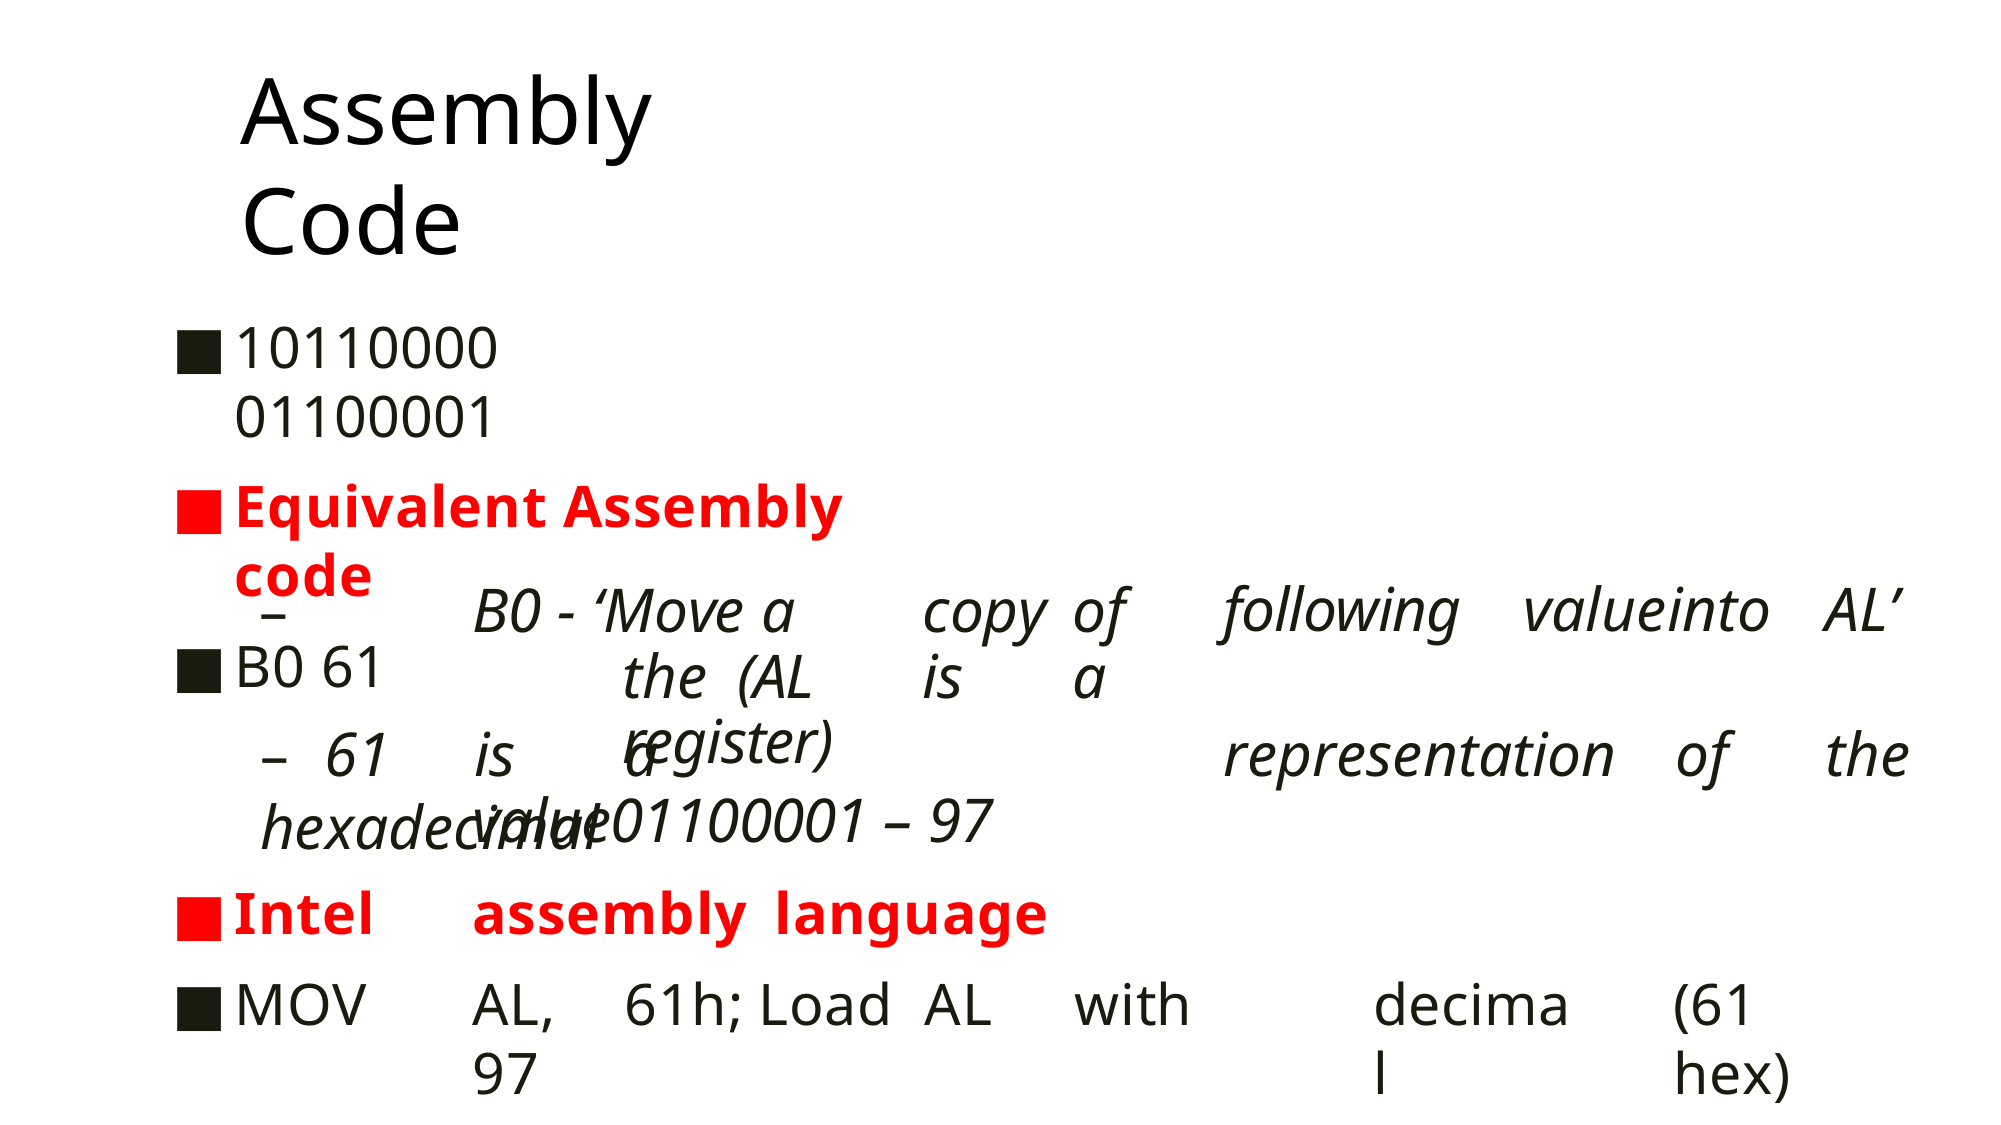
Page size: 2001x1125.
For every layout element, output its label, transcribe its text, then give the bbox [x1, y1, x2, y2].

text_box representation of the [1221, 713, 1913, 789]
text_box – 61 is a hexadecimal [257, 713, 1114, 862]
text_box assembly language AL, 61h; Load AL with 97 [470, 853, 1291, 1106]
text_box decimal [1371, 965, 1585, 1106]
text_box valueinto AL’ [1521, 568, 1916, 644]
text_box – B0 - ‘Move a copy of the (AL is a register) [257, 568, 1162, 776]
text_box 10110000 01100001 Equivalent Assembly code B0 61 [170, 287, 945, 699]
text_box value01100001 – 97 [470, 779, 1013, 853]
text_box Intel MOV [170, 853, 379, 1037]
text_box following [1221, 568, 1472, 644]
title Assembly Code [238, 50, 888, 273]
text_box (61 hex) [1671, 965, 1942, 1106]
